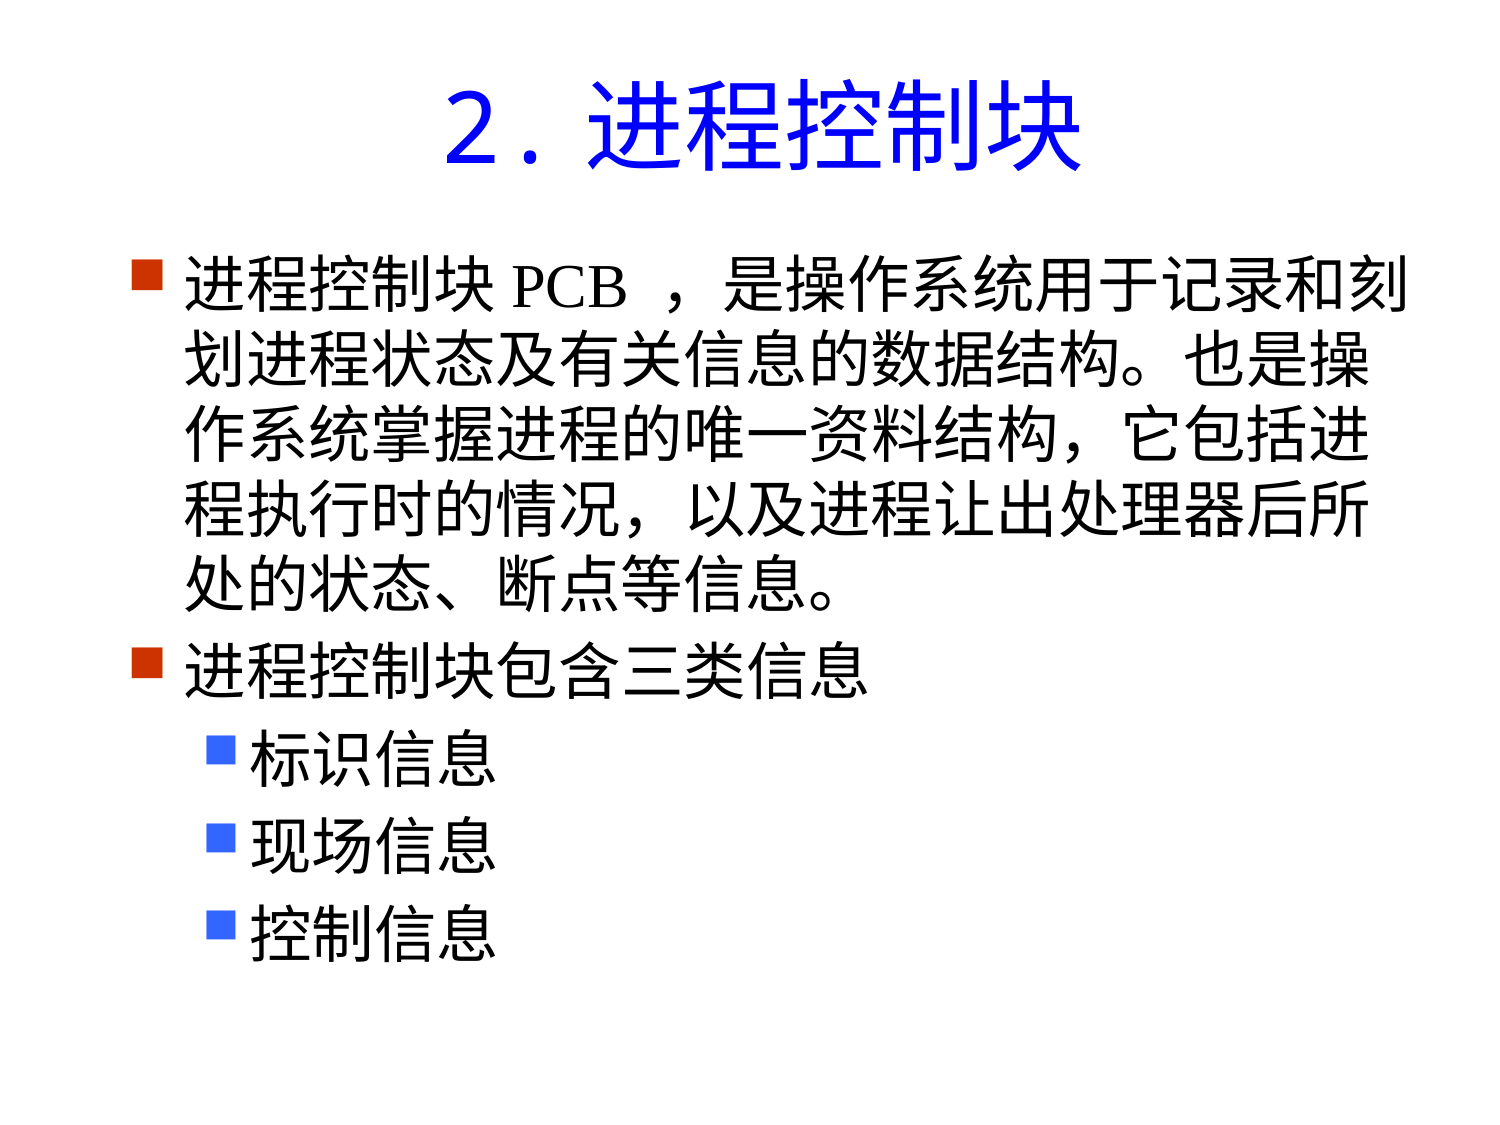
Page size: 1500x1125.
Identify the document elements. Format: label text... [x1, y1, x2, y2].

title 2.进程控制块 [112, 89, 1388, 237]
list 进程控制块PCB ，是操作系统用于记录和刻划进程状态及有关信息的数据结构。也是操作系统掌握进程的唯一资料结构，它包括进程执行时的情况，以及进程让出处理器后所处的状态、断点等信息。 进程控制块包含三类信息 标识信息 现场信息 控制信息 [111, 237, 1436, 1024]
